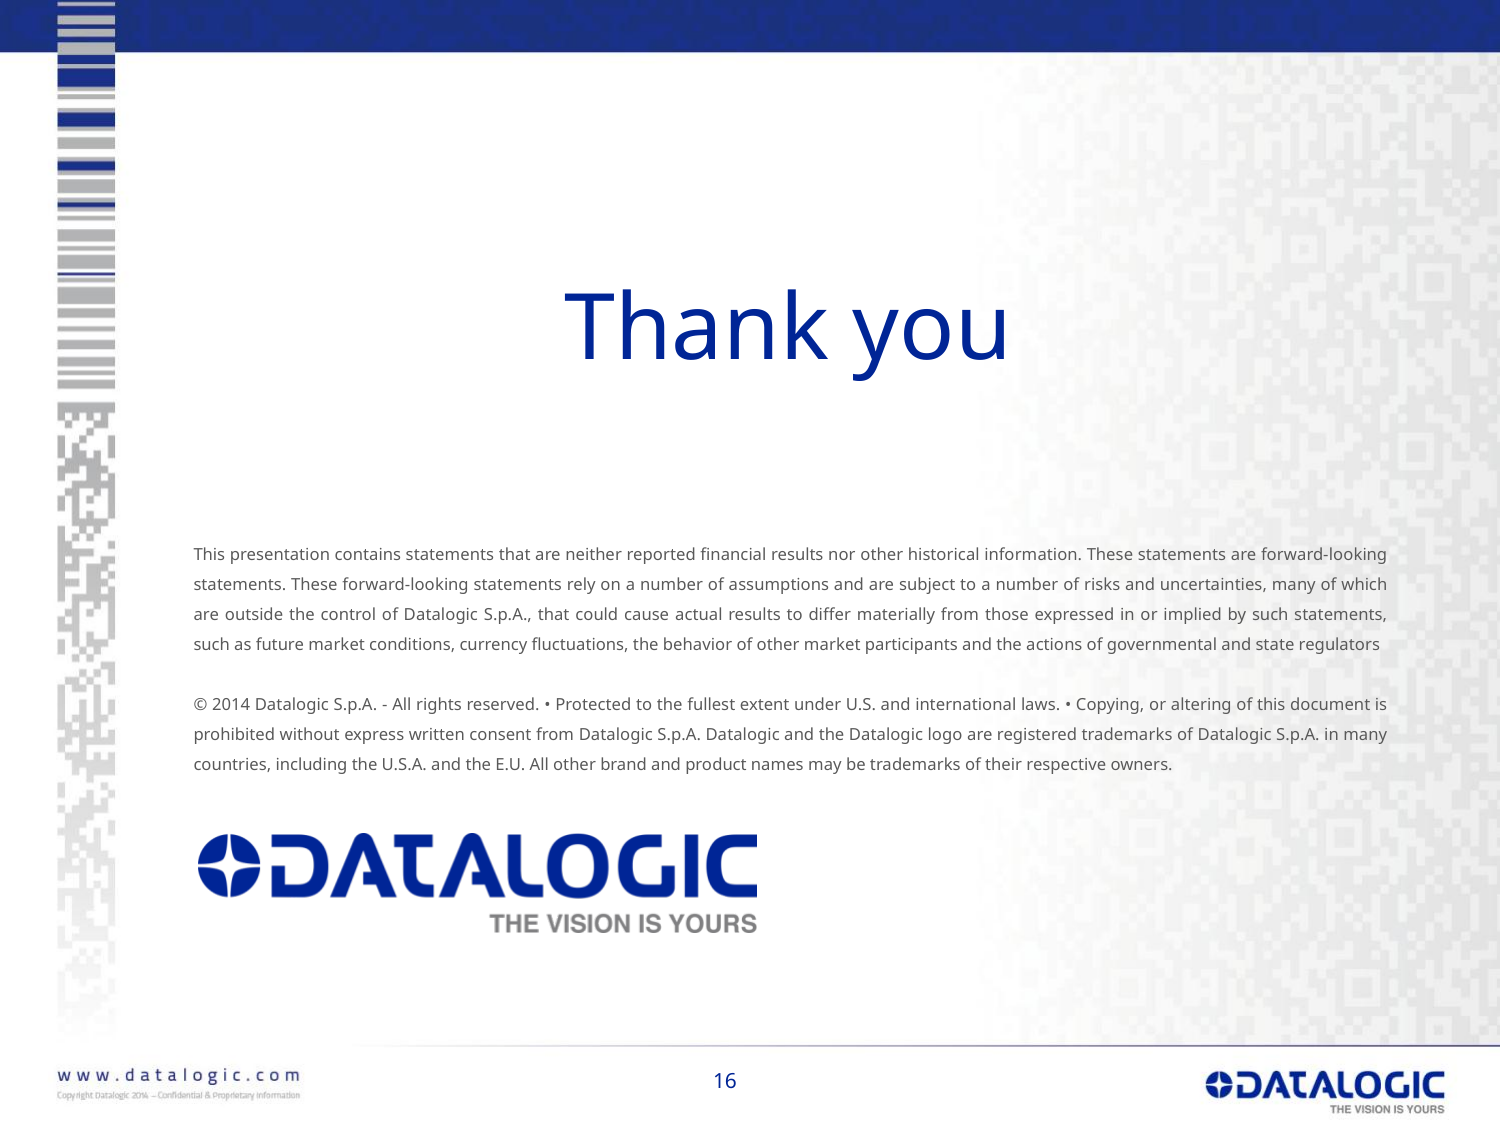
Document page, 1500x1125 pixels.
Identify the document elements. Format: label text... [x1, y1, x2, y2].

title Thank you [179, 260, 1398, 408]
picture [0, 0, 1500, 1125]
slide_number 16 [698, 1054, 763, 1109]
